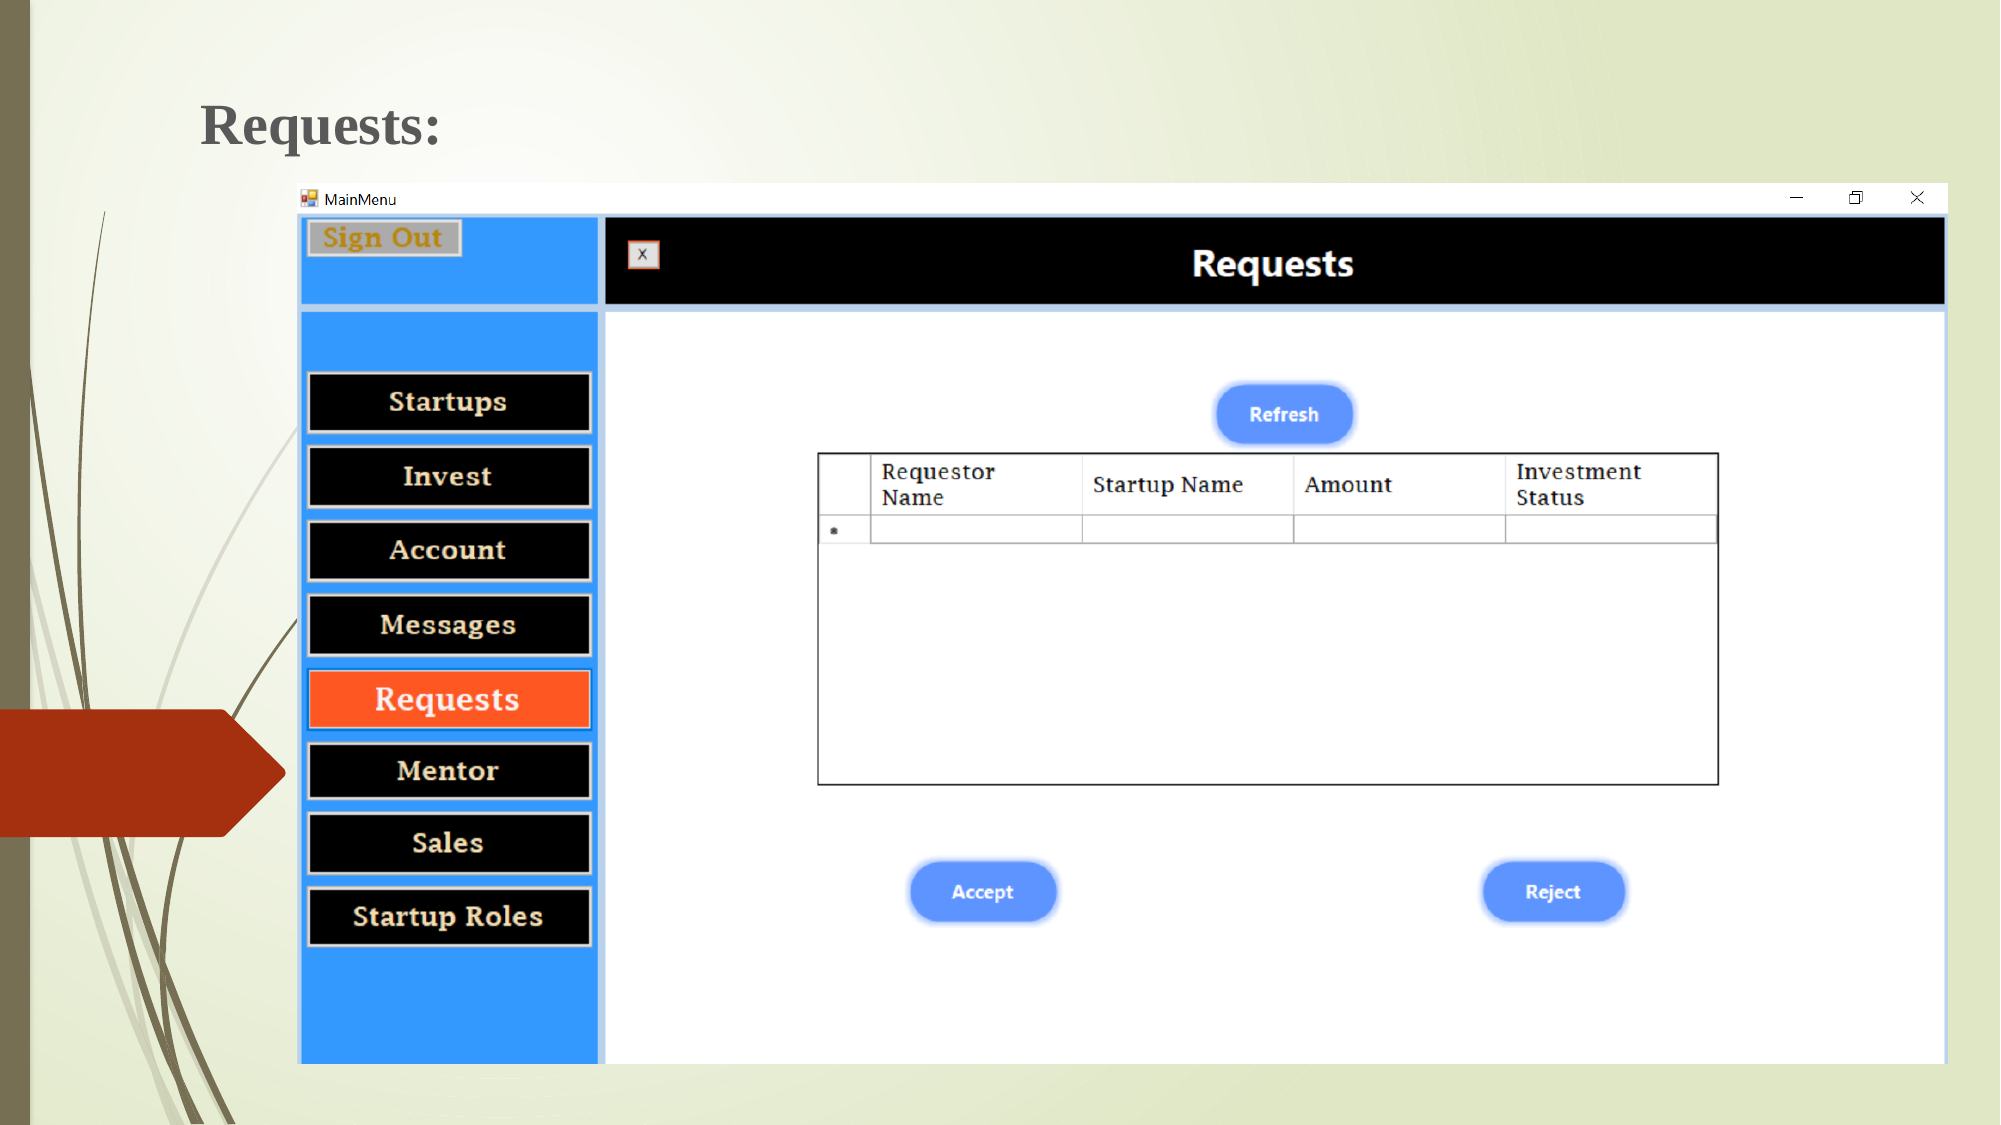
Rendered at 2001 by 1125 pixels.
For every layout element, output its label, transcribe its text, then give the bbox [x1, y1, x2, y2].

text_box Requests: [185, 78, 1648, 200]
text_box [275, 326, 1930, 1086]
picture [297, 183, 1949, 1064]
